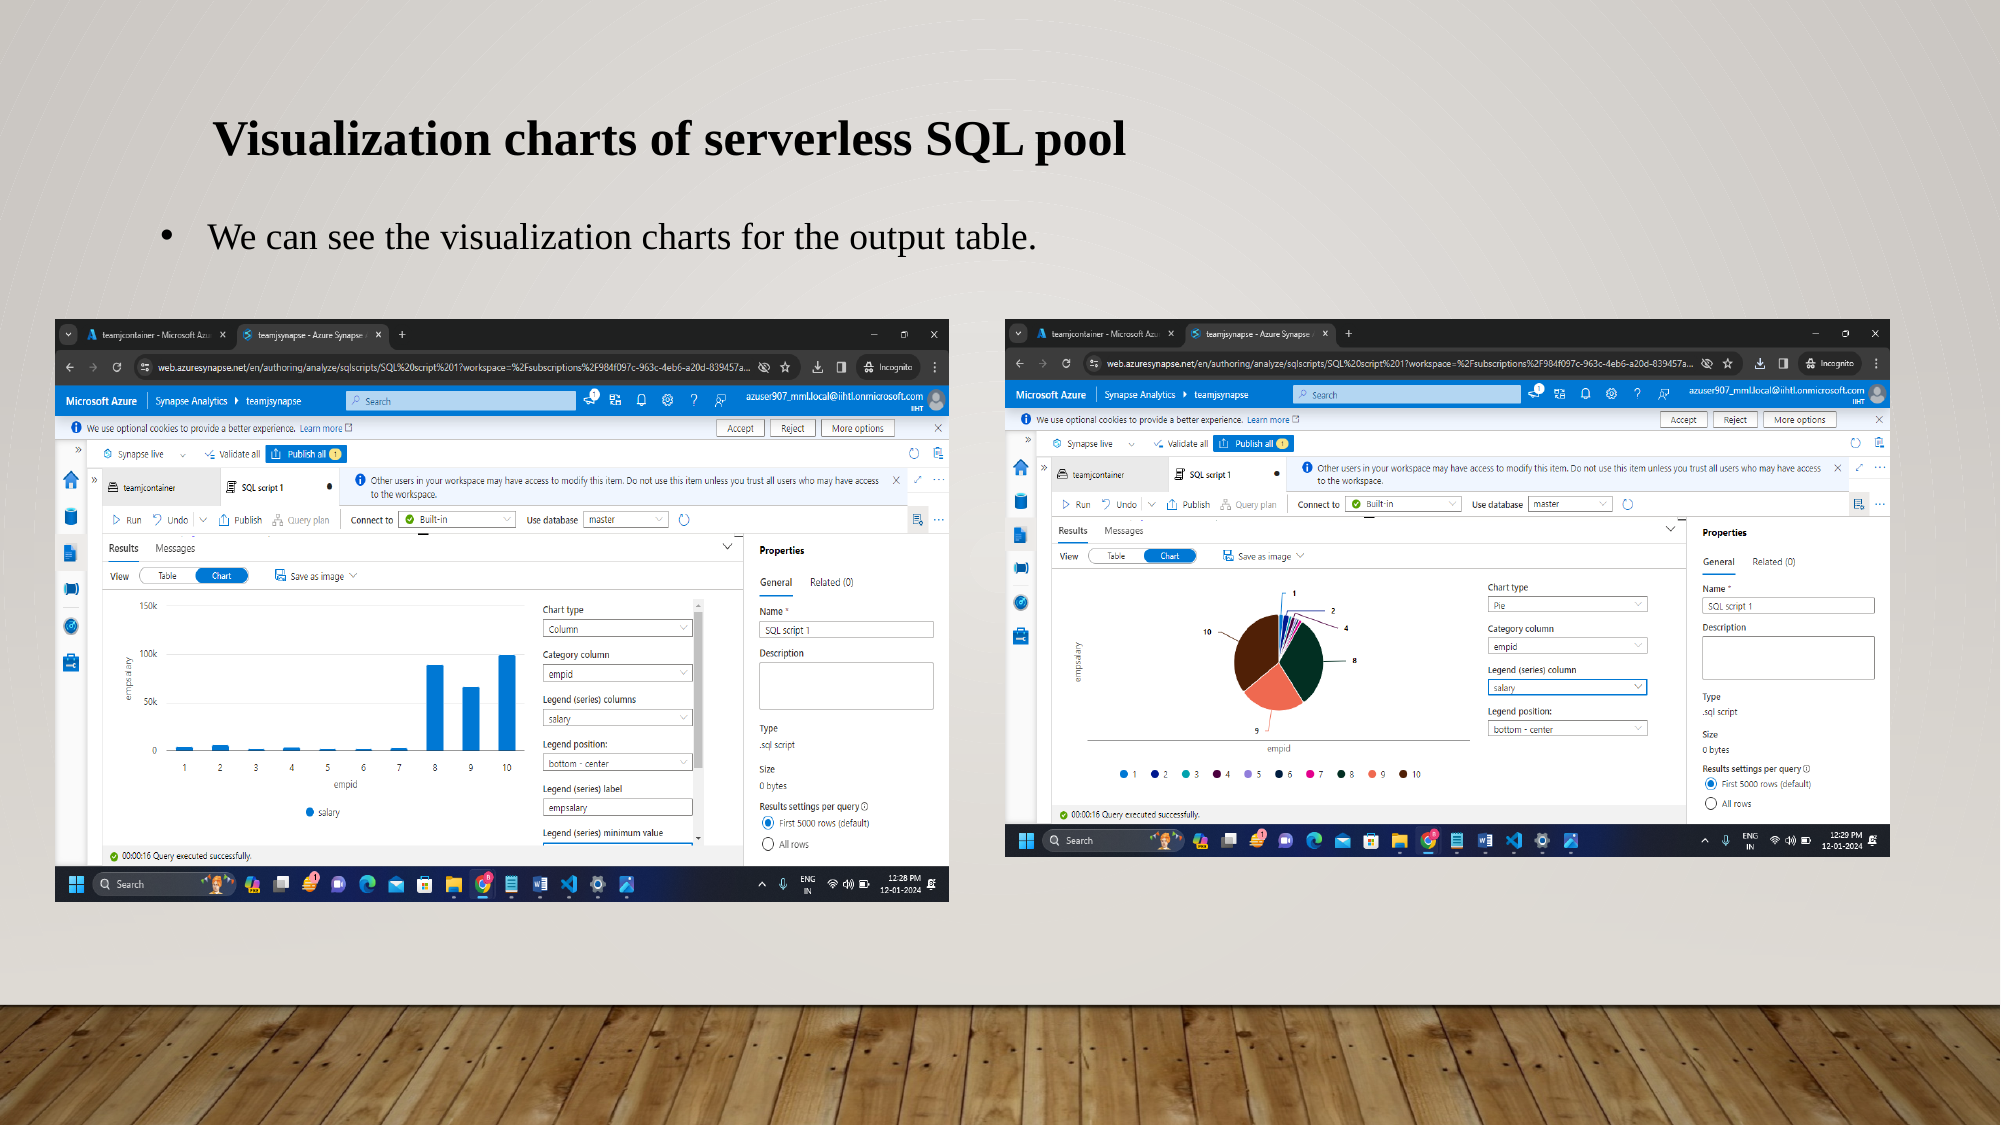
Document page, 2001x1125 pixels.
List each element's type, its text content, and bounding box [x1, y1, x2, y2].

picture [0, 1005, 2000, 1125]
picture [54, 319, 950, 902]
text_box We can see the visualization charts for the output table. [145, 204, 1611, 264]
picture [1005, 319, 1891, 858]
text_box Visualization charts of serverless SQL pool [197, 97, 1211, 173]
